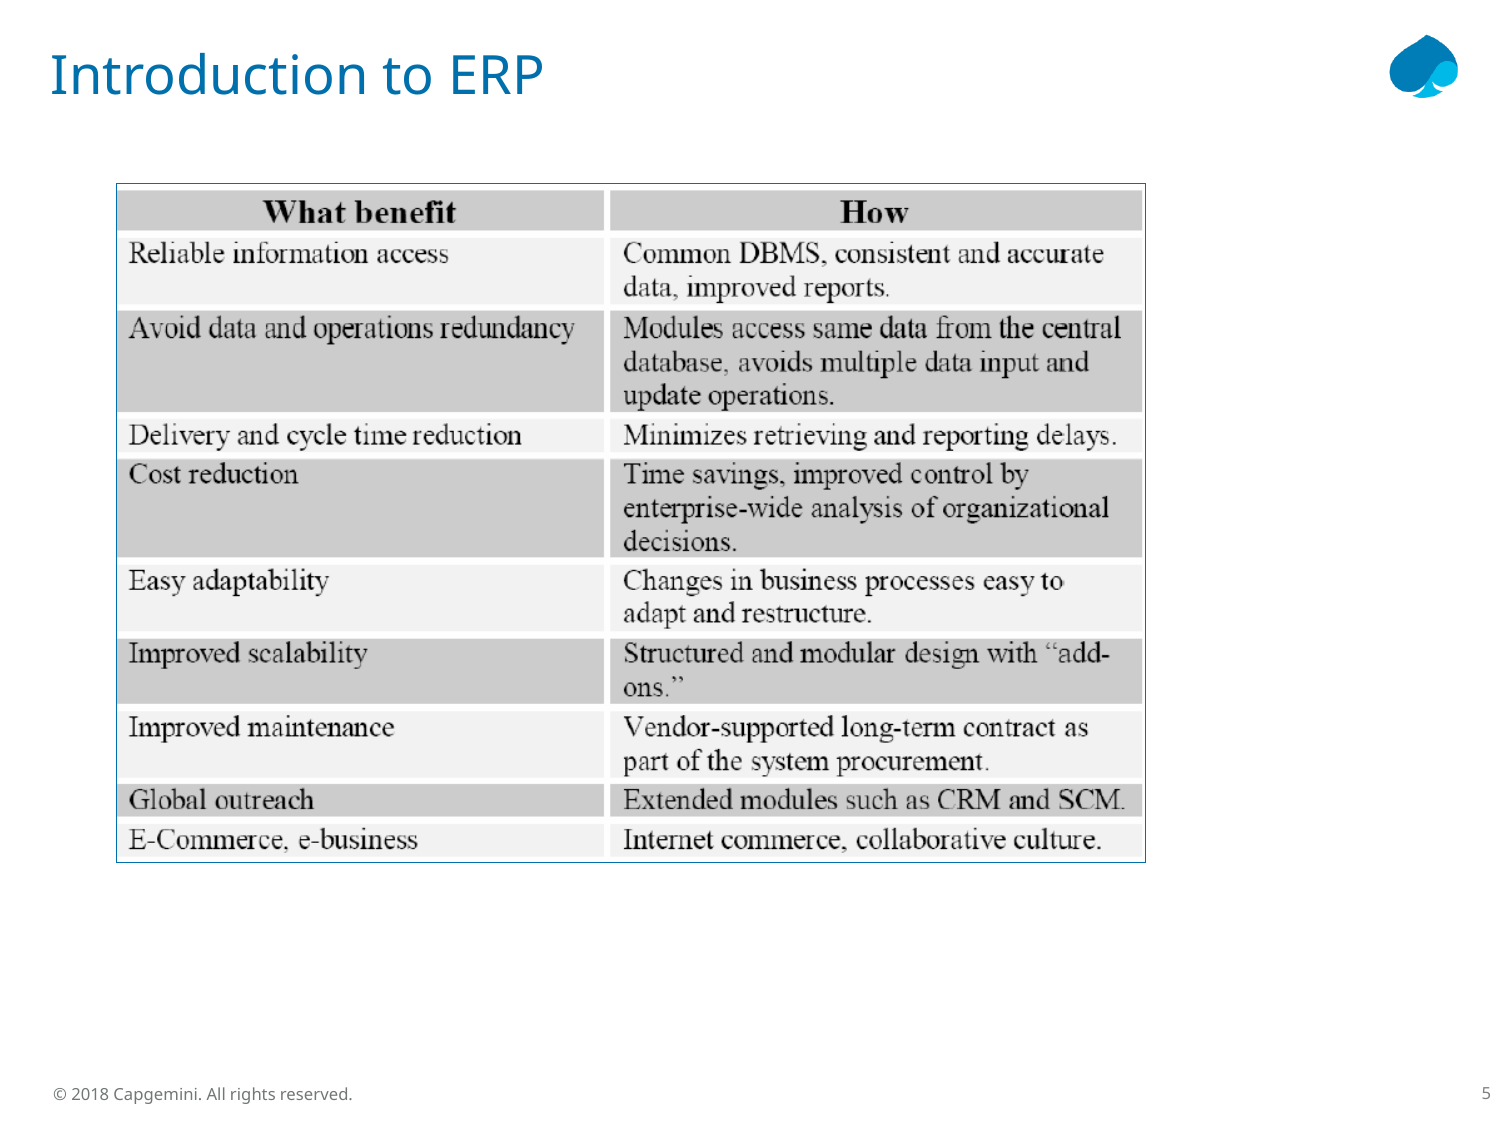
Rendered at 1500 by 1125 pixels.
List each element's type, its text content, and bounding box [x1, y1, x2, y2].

picture [1447, 78, 1458, 103]
picture [1388, 33, 1458, 62]
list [116, 183, 1146, 863]
title Introduction to ERP [50, 42, 1447, 184]
